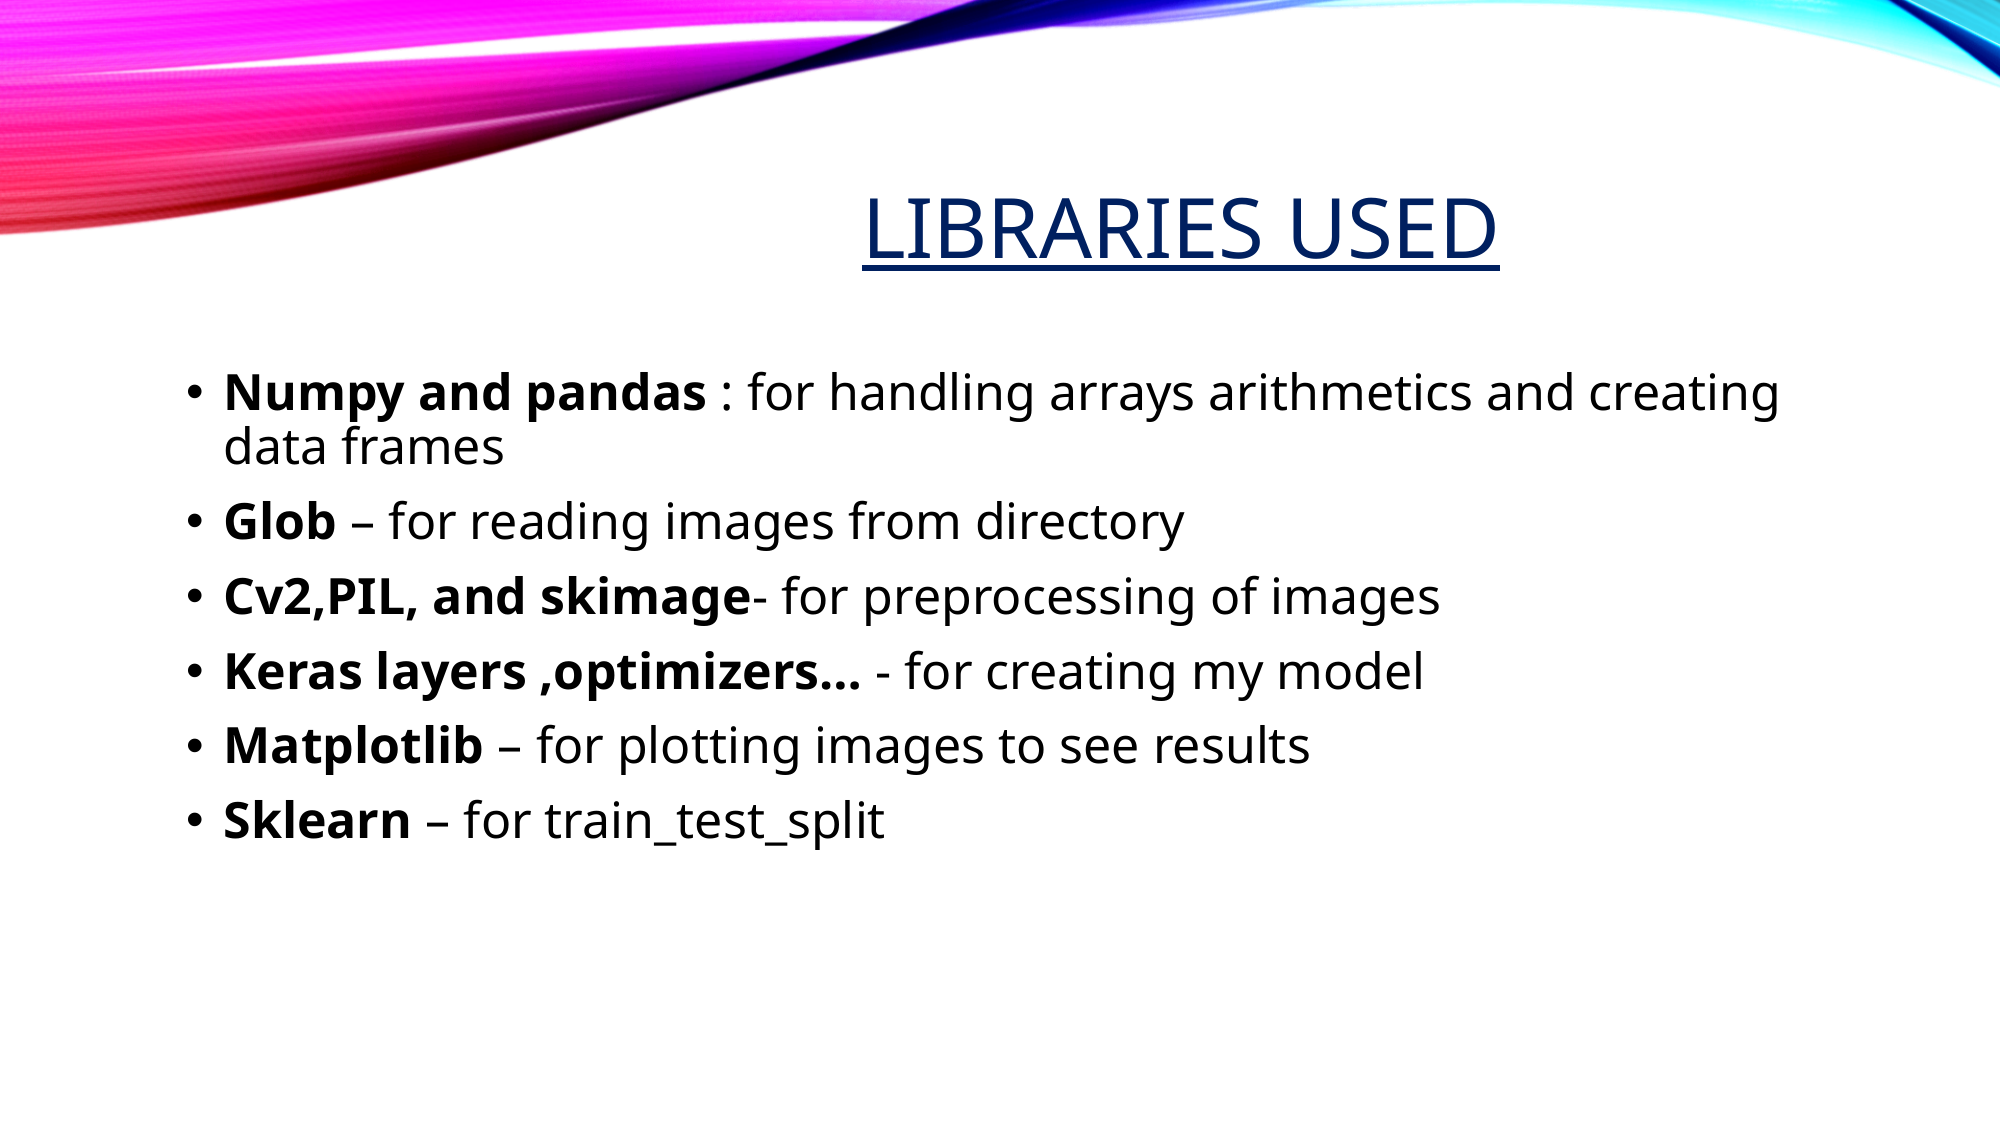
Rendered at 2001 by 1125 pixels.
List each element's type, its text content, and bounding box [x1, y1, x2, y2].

picture [0, 0, 2000, 237]
title Libraries USED [474, 125, 1888, 338]
list Numpy and pandas : for handling arrays arithmetics and creating data frames Glob – for reading images from directory Cv2,PIL, and skimage- for preprocessing of images Keras layers ,optimizers… - for creating my model Matplotlib – for plotting images to see results Sklearn – for train_test_split [171, 360, 1888, 1000]
picture [1910, 0, 2000, 45]
picture [1890, 0, 2000, 75]
